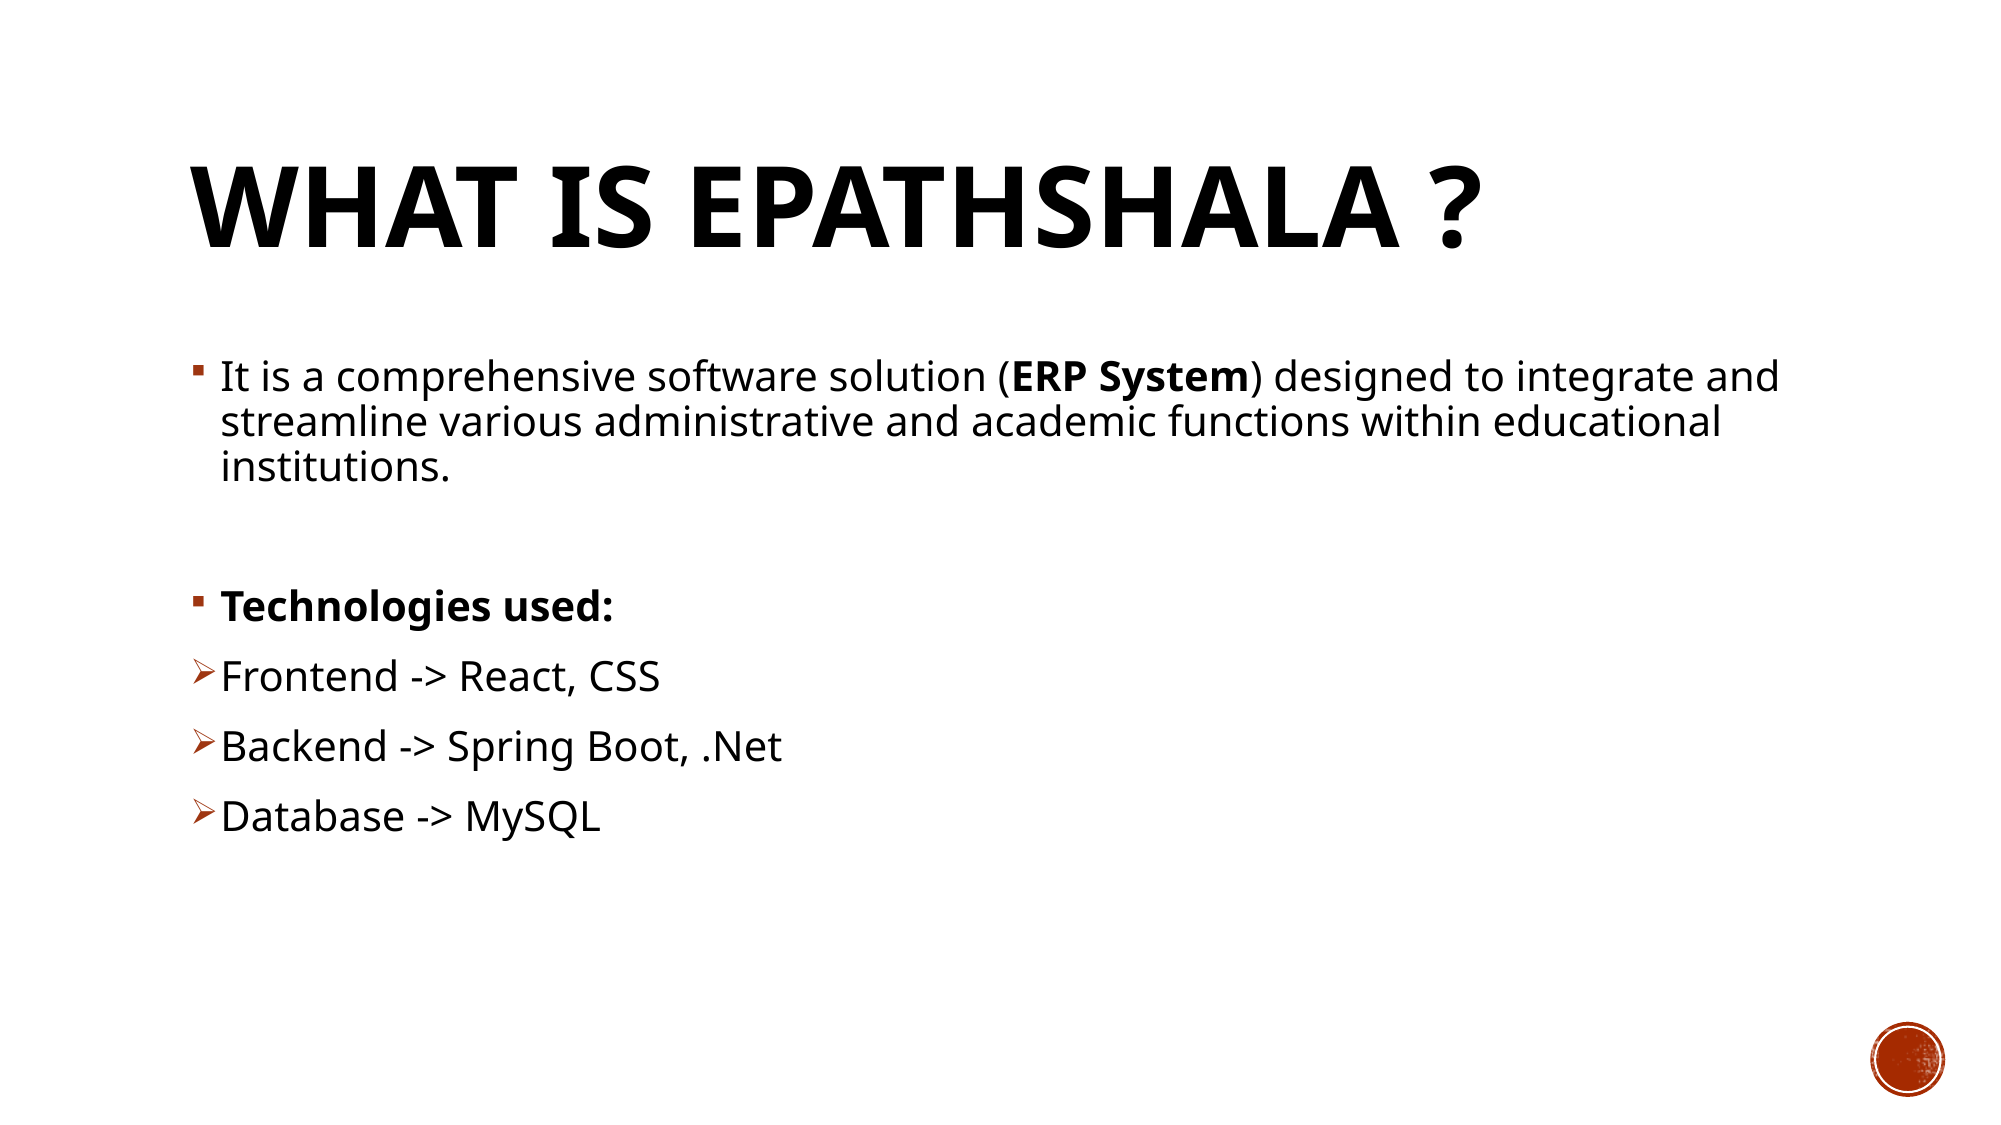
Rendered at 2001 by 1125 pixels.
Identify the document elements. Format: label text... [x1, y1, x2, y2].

list It is a comprehensive software solution (ERP System) designed to integrate and streamline various administrative and academic functions within educational institutions. Technologies used: Frontend -> React, CSS Backend -> Spring Boot, .Net Database -> MySQL [175, 348, 1826, 1013]
title What is ePathshala ? [175, 79, 1826, 344]
